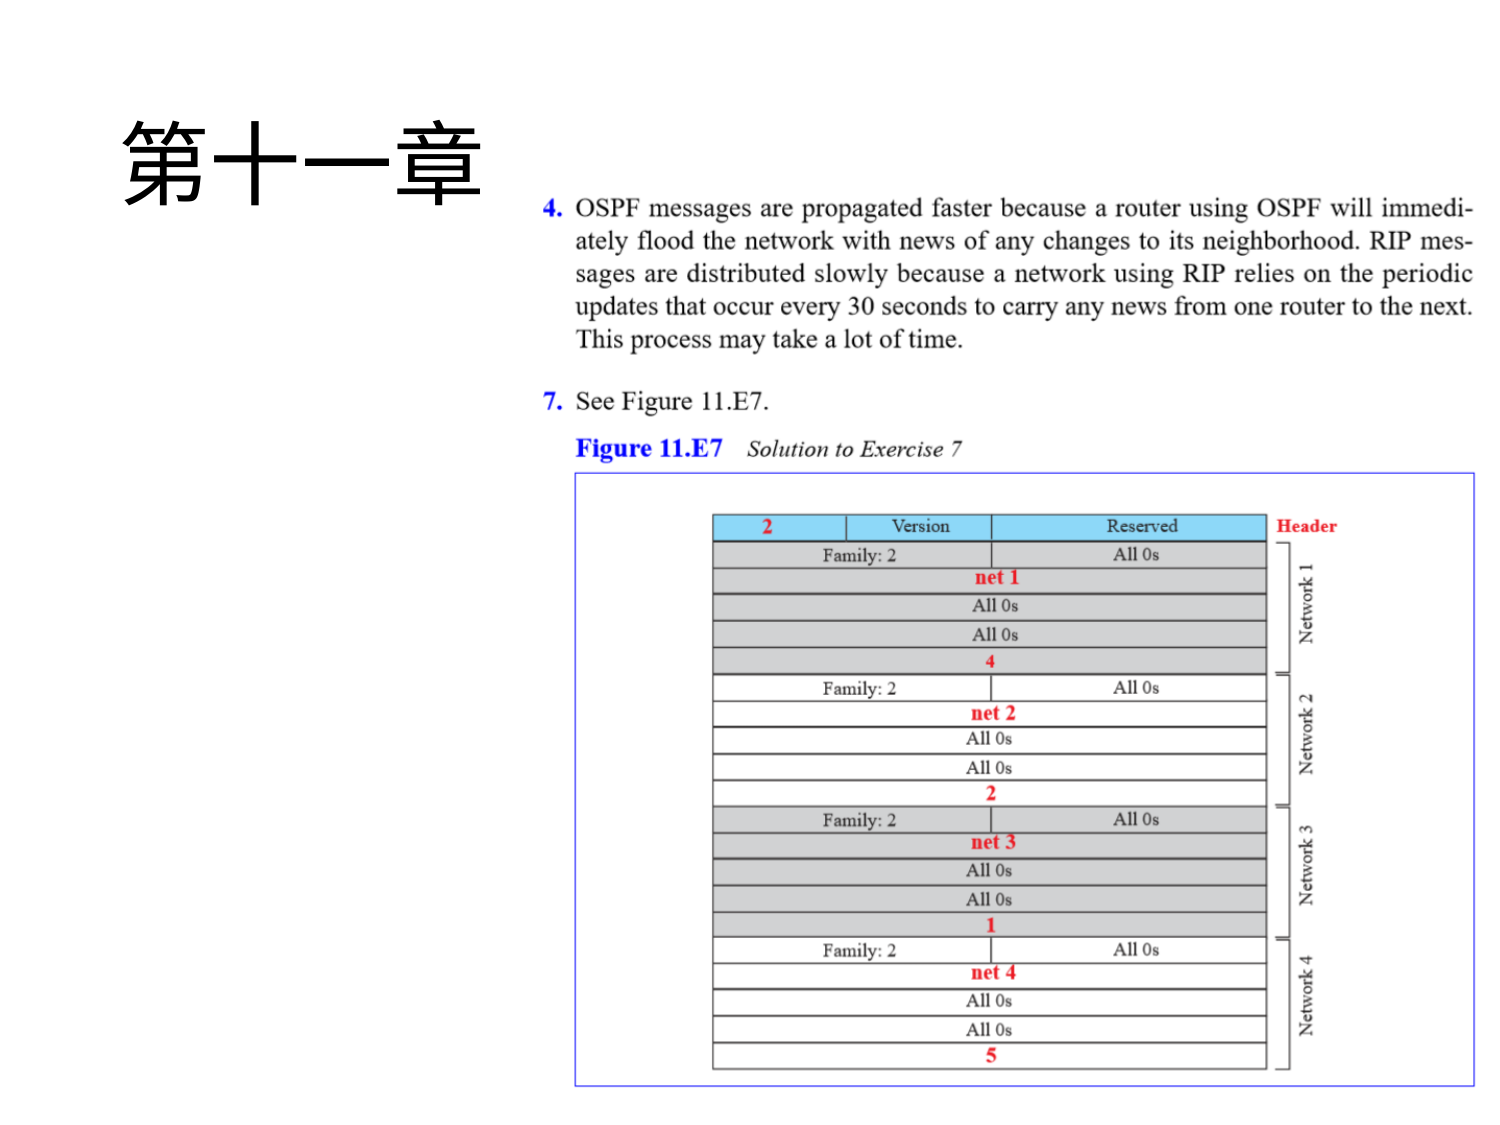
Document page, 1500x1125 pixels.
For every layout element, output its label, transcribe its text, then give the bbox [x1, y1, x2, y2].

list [536, 191, 1485, 364]
picture [536, 382, 1495, 1108]
title 第十一章 [103, 59, 1397, 278]
